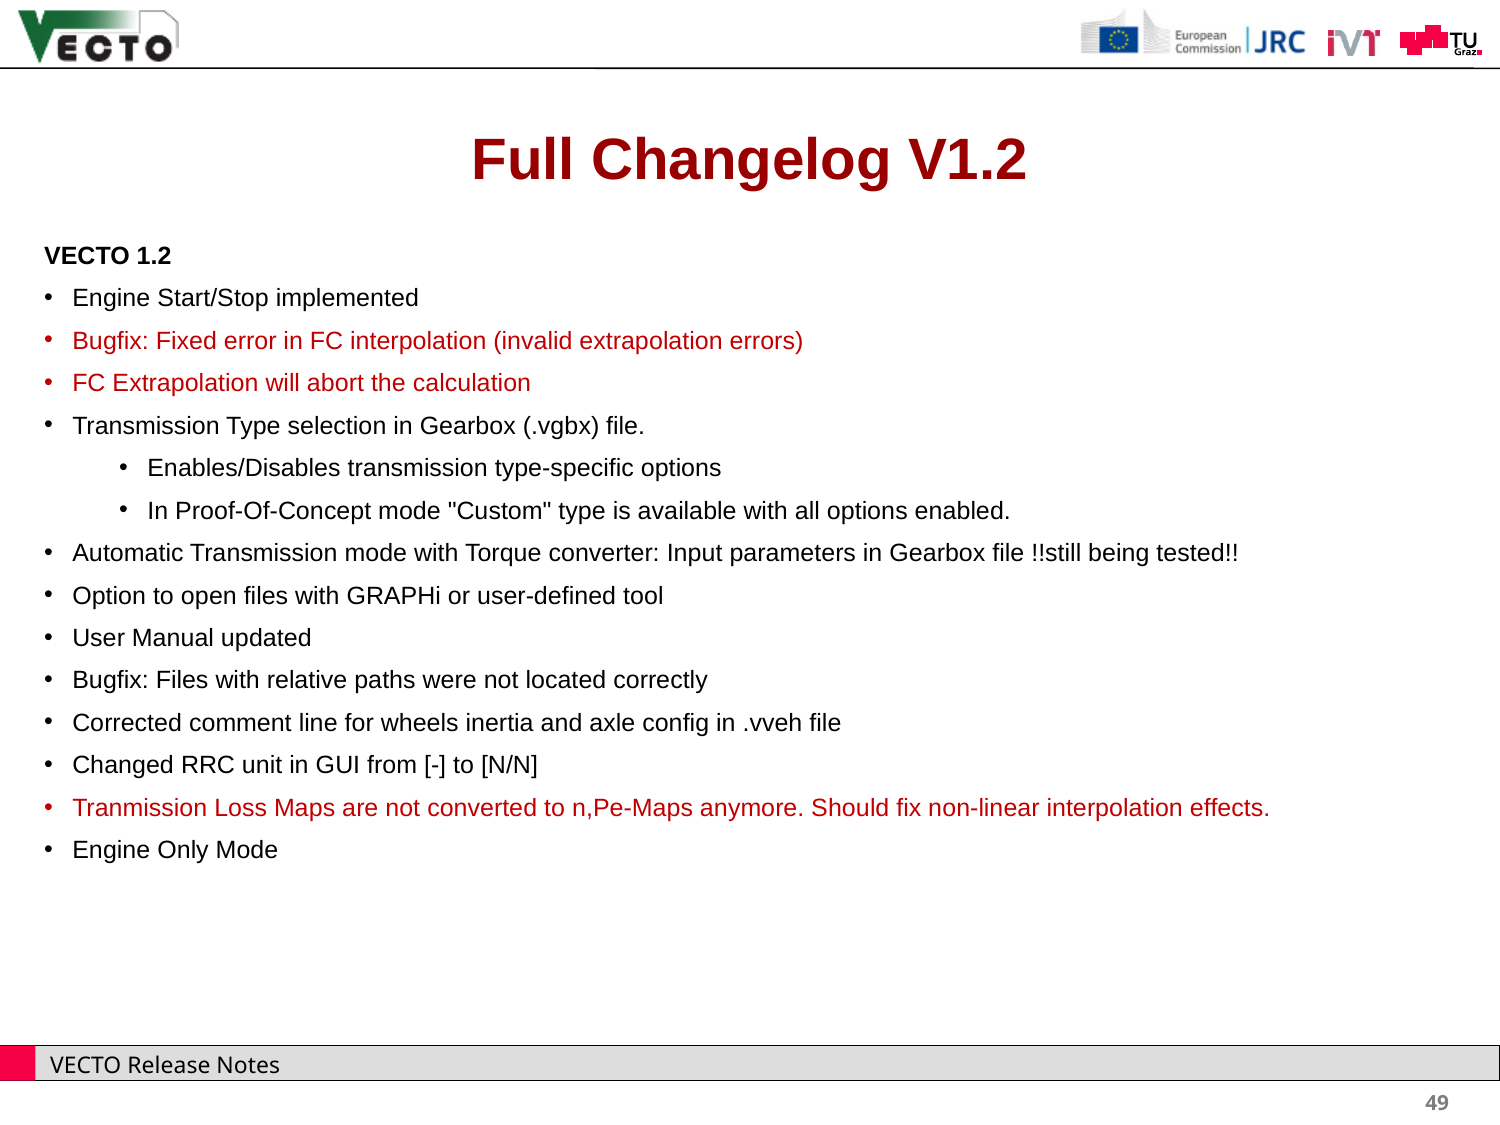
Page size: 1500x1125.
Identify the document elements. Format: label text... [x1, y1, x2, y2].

picture [17, 9, 179, 65]
text_box VECTO 1.2 Engine Start/Stop implemented Bugfix: Fixed error in FC interpolation (invalid extrapolation errors) FC Extrapolation will abort the calculation Transmission Type selection in Gearbox (.vgbx) file. Enables/Disables transmission type-specific options In Proof-Of-Concept mode "Custom" type is available with all options enabled. Automatic Transmission mode with Torque converter: Input parameters in Gearbox file !!still being tested!! Option to open files with GRAPHi or user-defined tool User Manual updated Bugfix: Files with relative paths were not located correctly Corrected comment line for wheels inertia and axle config in .vveh file Changed RRC unit in GUI from [-] to [N/N] Tranmission Loss Maps are not converted to n,Pe-Maps anymore. Should fix non-linear interpolation effects. Engine Only Mode [29, 232, 1471, 872]
picture [1328, 30, 1380, 56]
title Full Changelog V1.2 [0, 127, 1500, 185]
picture [1080, 7, 1306, 54]
